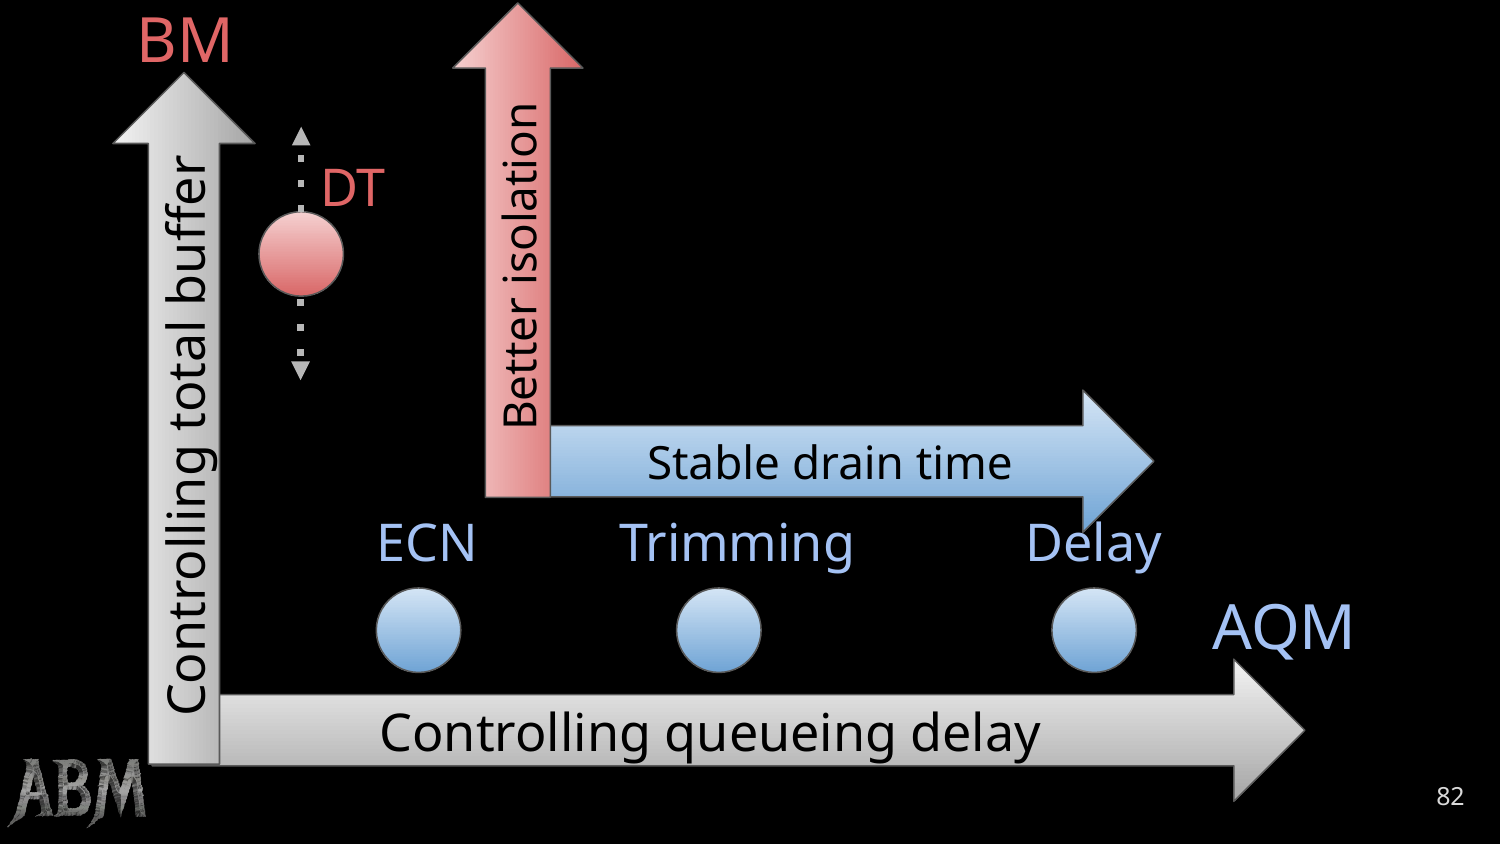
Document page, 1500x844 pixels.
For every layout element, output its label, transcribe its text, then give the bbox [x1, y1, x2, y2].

slide_number ‹#› [1389, 764, 1480, 830]
picture [0, 734, 154, 844]
text_box Trimming [606, 497, 948, 587]
text_box ECN [249, 494, 606, 587]
text_box Stable drain time [551, 390, 1154, 533]
text_box Controlling total buffer [112, 90, 251, 765]
text_box Controlling queueing delay [152, 659, 1305, 802]
text_box [258, 232, 344, 297]
text_box BM [58, 0, 313, 90]
text_box DT [178, 139, 485, 232]
text_box [376, 587, 461, 673]
text_box Better isolation [452, 2, 583, 498]
text_box AQM [1069, 572, 1500, 678]
text_box Delay [962, 494, 1227, 587]
text_box [1051, 587, 1137, 673]
text_box [676, 587, 762, 673]
